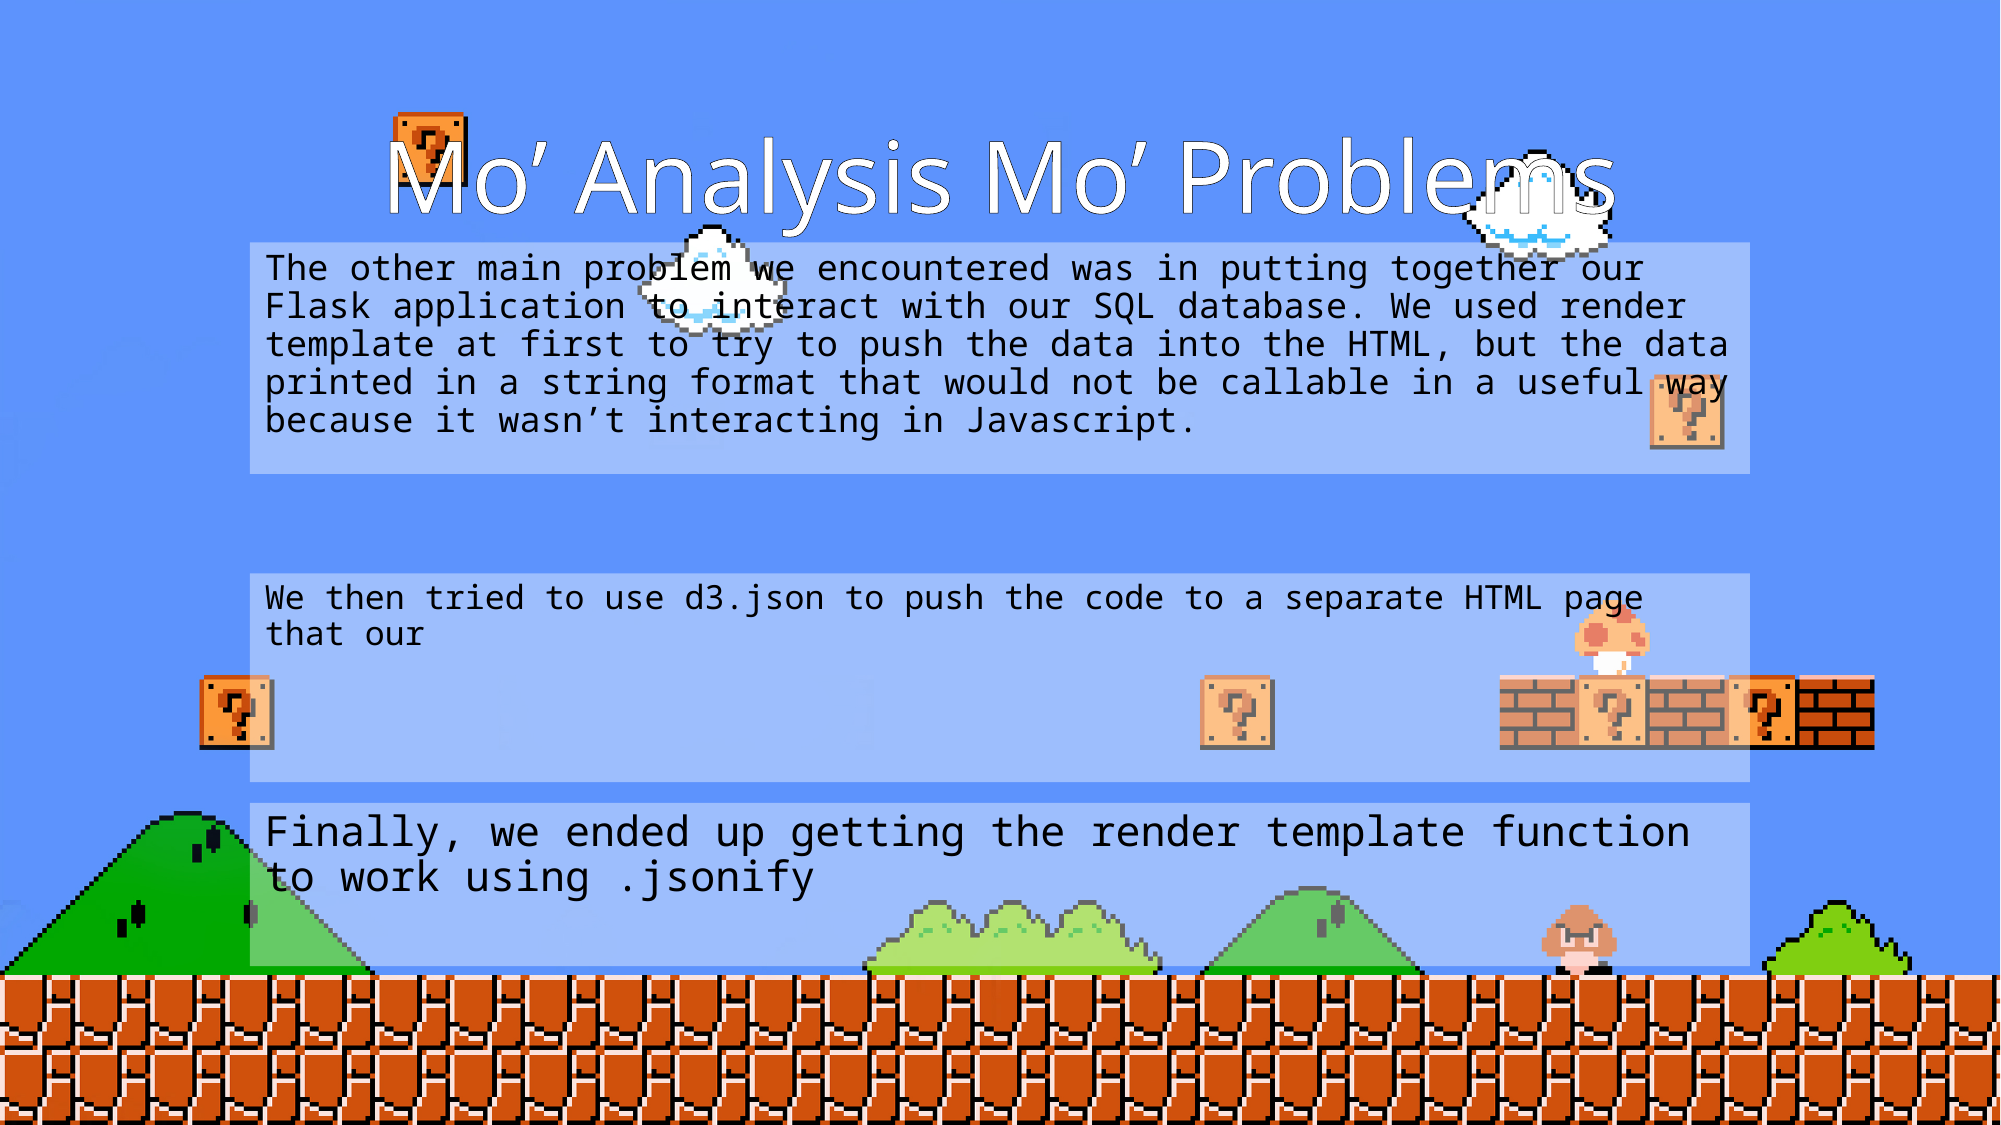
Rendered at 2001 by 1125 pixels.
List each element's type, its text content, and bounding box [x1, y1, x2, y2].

text_box Finally, we ended up getting the render template function to work using .jsonify [249, 802, 1750, 967]
picture [0, 0, 2001, 1125]
subtitle The other main problem we encountered was in putting together our Flask application to interact with our SQL database. We used render template at first to try to push the data into the HTML, but the data printed in a string format that would not be callable in a useful way because it wasn’t interacting in Javascript. [249, 242, 1750, 474]
title Mo’ Analysis Mo’ Problems [249, 75, 1750, 242]
text_box We then tried to use d3.json to push the code to a separate HTML page that our [249, 573, 1750, 783]
